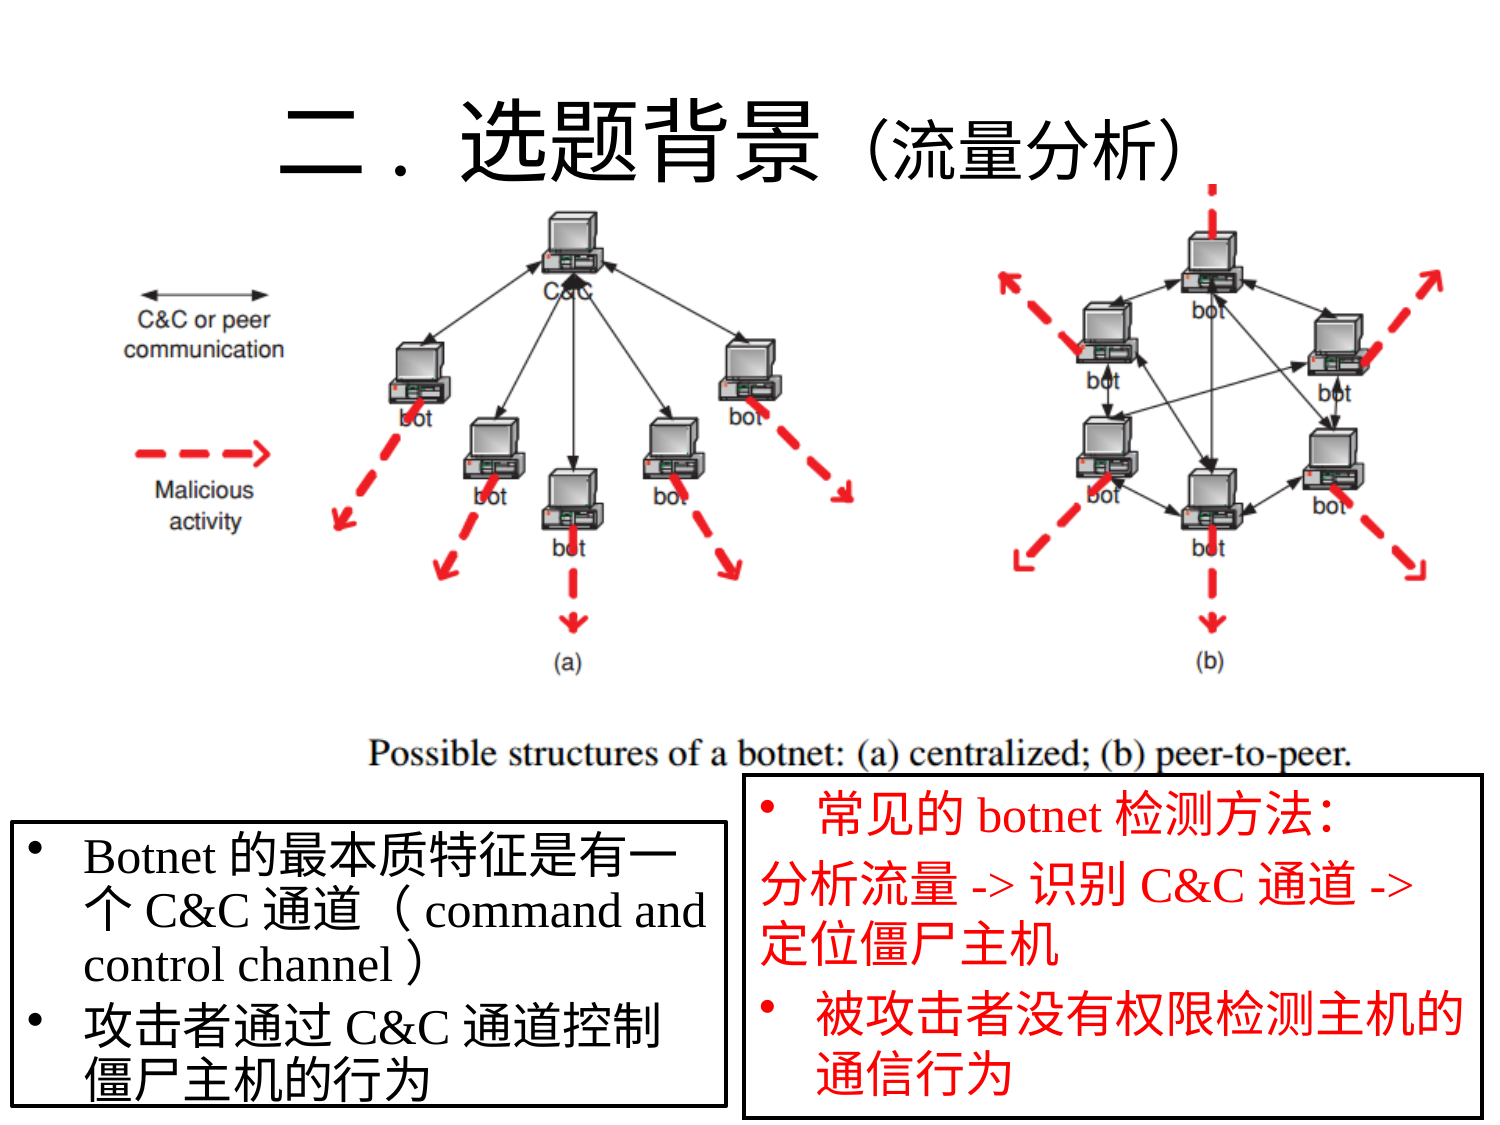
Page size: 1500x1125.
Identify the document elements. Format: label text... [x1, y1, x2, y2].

picture [85, 184, 1461, 800]
title 二. 选题背景（流量分析） [75, 45, 1425, 233]
text_box 常见的botnet检测方法： 分析流量->识别C&C通道->定位僵尸主机 被攻击者没有权限检测主机的通信行为 [744, 775, 1483, 1118]
list Botnet的最本质特征是有一个C&C通道（command and control channel） 攻击者通过C&C通道控制僵尸主机的行为 [11, 822, 727, 1106]
